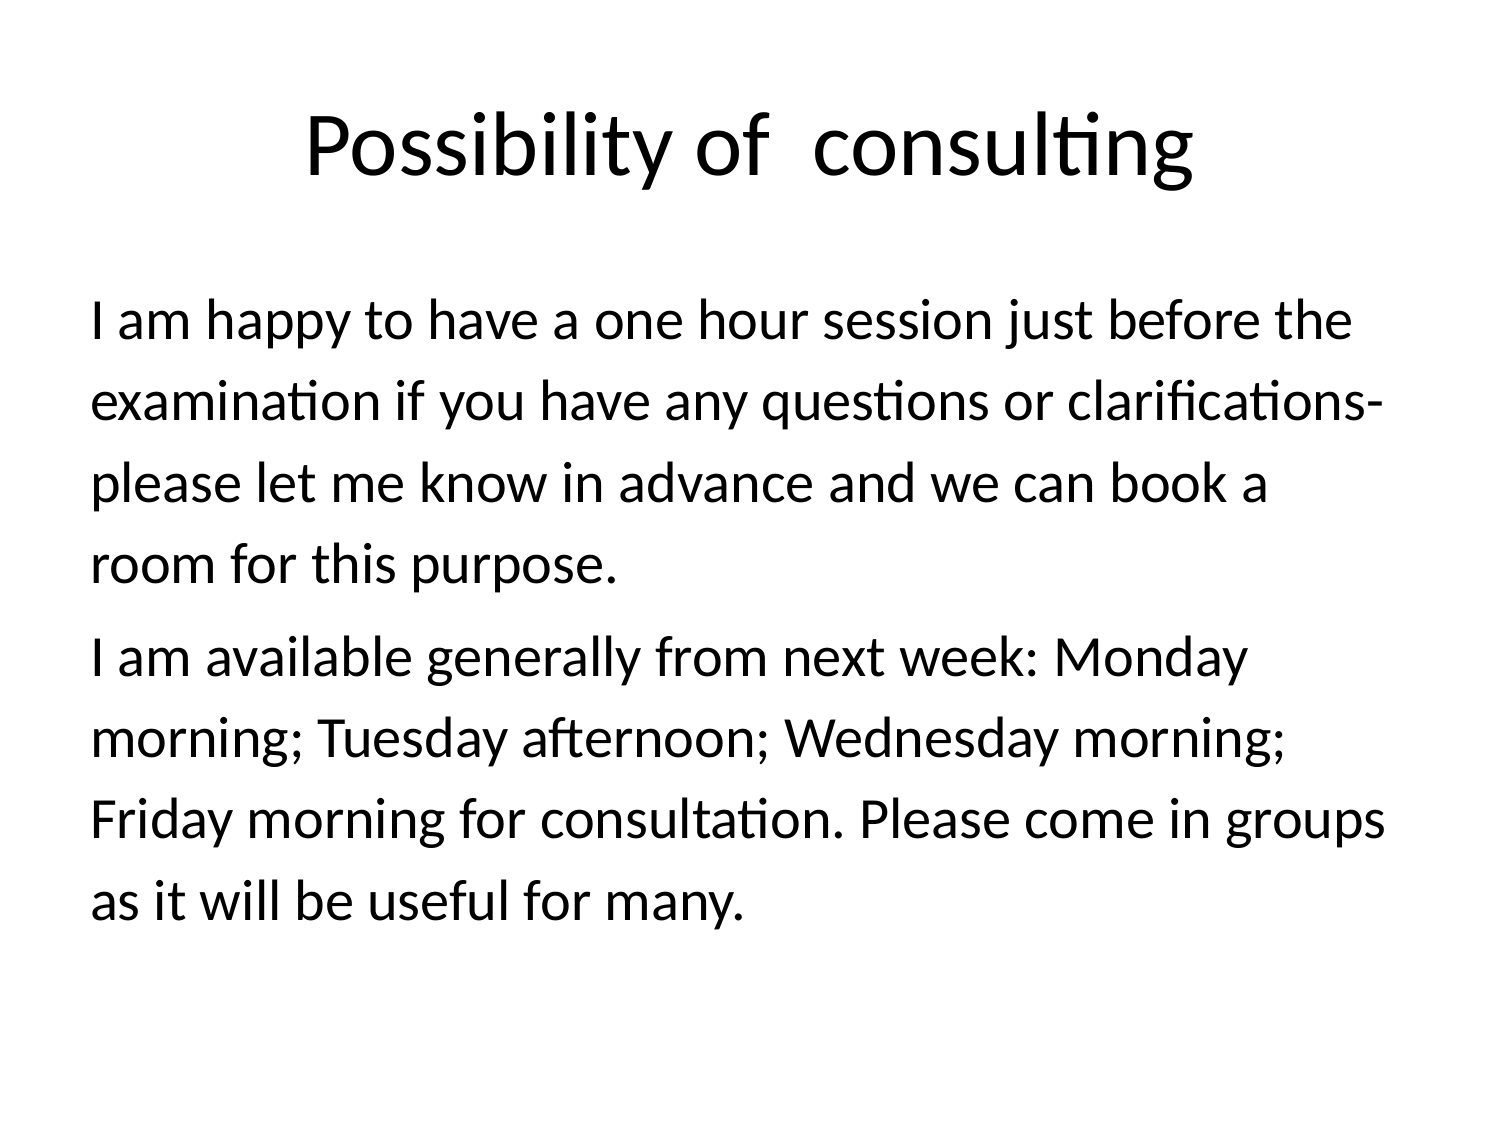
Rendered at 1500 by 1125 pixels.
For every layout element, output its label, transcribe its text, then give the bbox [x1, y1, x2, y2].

list I am happy to have a one hour session just before the examination if you have any questions or clarifications- please let me know in advance and we can book a room for this purpose. I am available generally from next week: Monday morning; Tuesday afternoon; Wednesday morning; Friday morning for consultation. Please come in groups as it will be useful for many. [75, 262, 1425, 1005]
title Possibility of consulting [75, 45, 1425, 233]
